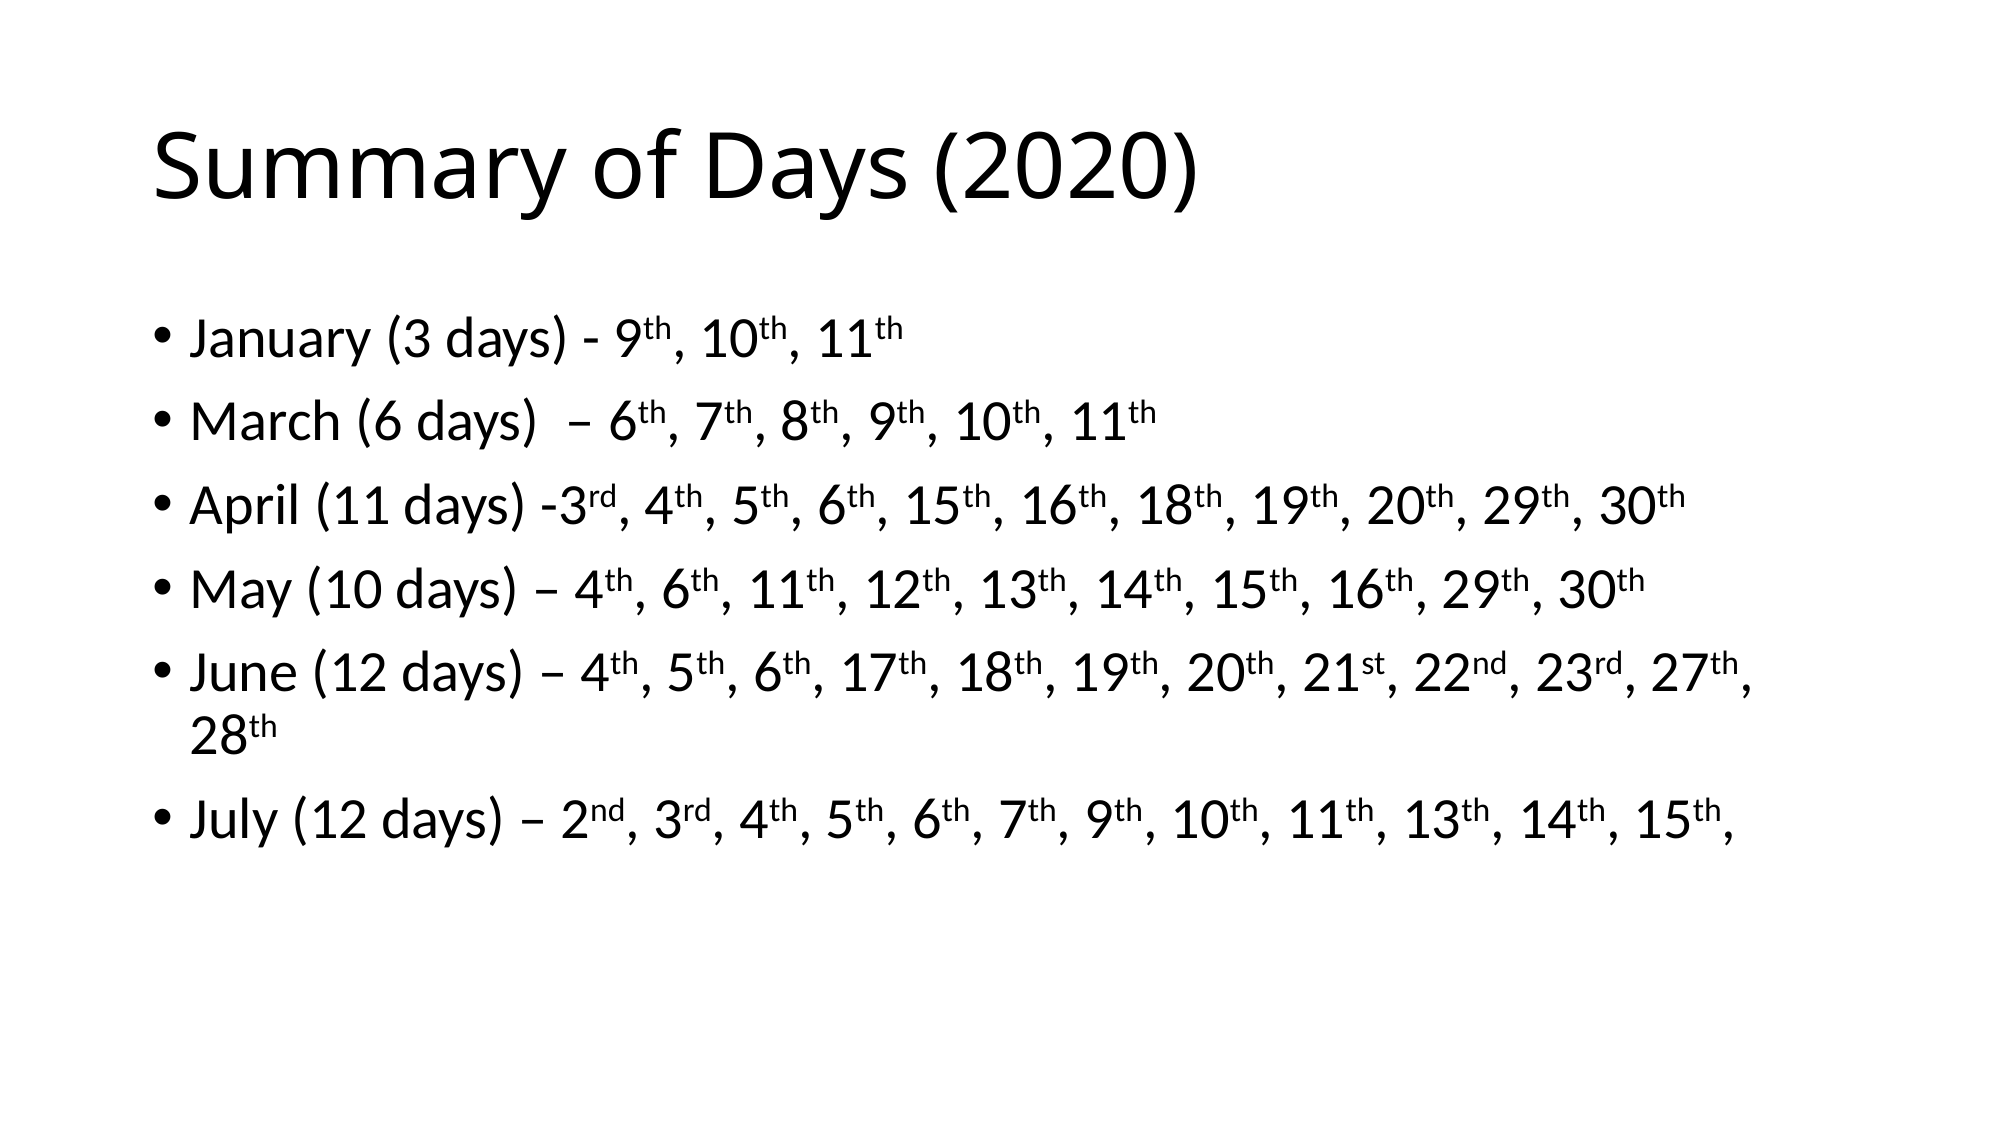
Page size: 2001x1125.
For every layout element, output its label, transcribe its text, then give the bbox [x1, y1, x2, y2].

title Summary of Days (2020) [137, 59, 1863, 278]
list January (3 days) - 9th, 10th, 11th March (6 days) – 6th, 7th, 8th, 9th, 10th, 11th April (11 days) -3rd, 4th, 5th, 6th, 15th, 16th, 18th, 19th, 20th, 29th, 30th May (10 days) – 4th, 6th, 11th, 12th, 13th, 14th, 15th, 16th, 29th, 30th June (12 days) – 4th, 5th, 6th, 17th, 18th, 19th, 20th, 21st, 22nd, 23rd, 27th, 28th July (12 days) – 2nd, 3rd, 4th, 5th, 6th, 7th, 9th, 10th, 11th, 13th, 14th, 15th, [137, 299, 1863, 1014]
